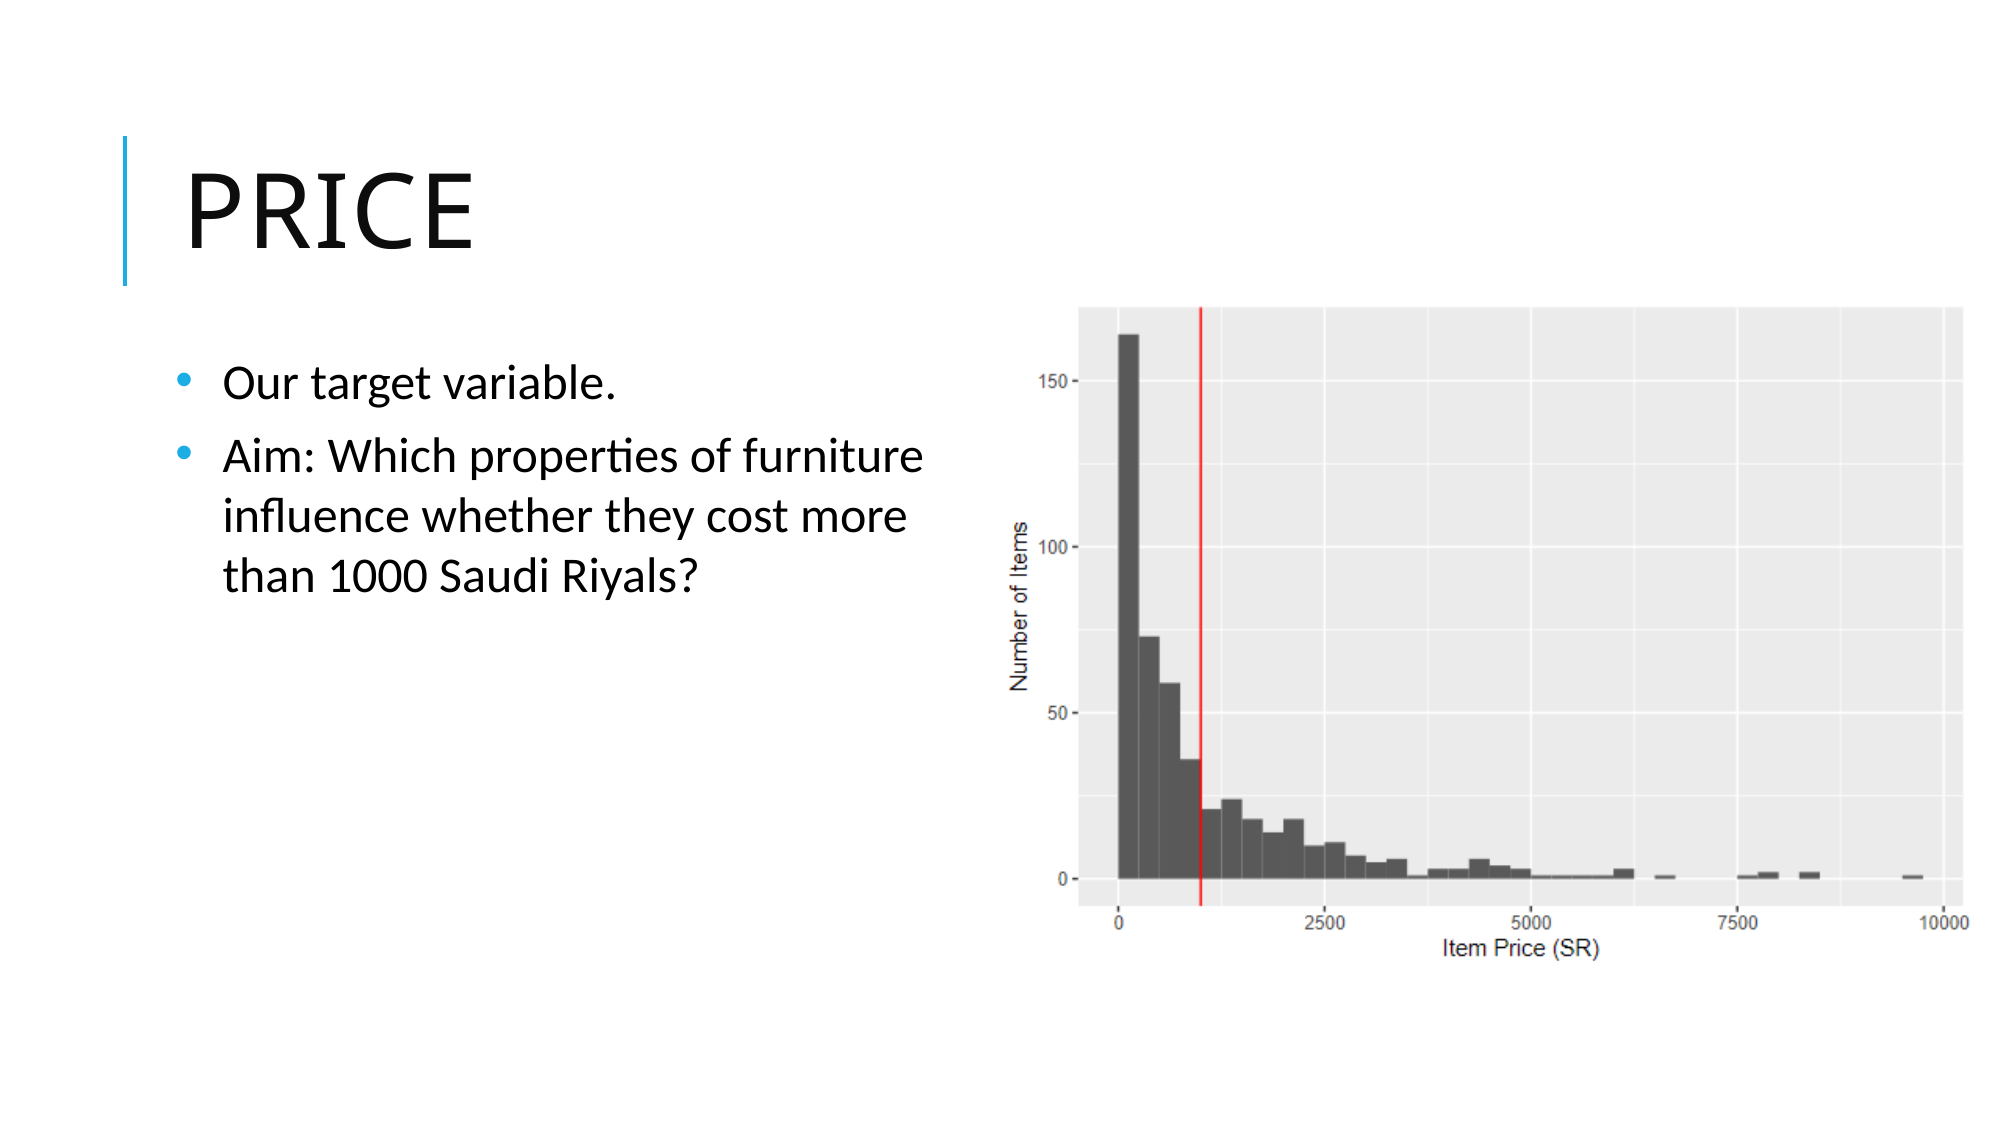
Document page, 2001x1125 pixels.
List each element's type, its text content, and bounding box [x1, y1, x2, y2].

text_box Our target variable. Aim: Which properties of furniture influence whether they cost more than 1000 Saudi Riyals? [168, 341, 992, 849]
title Price [168, 96, 1137, 341]
picture [999, 296, 1976, 973]
